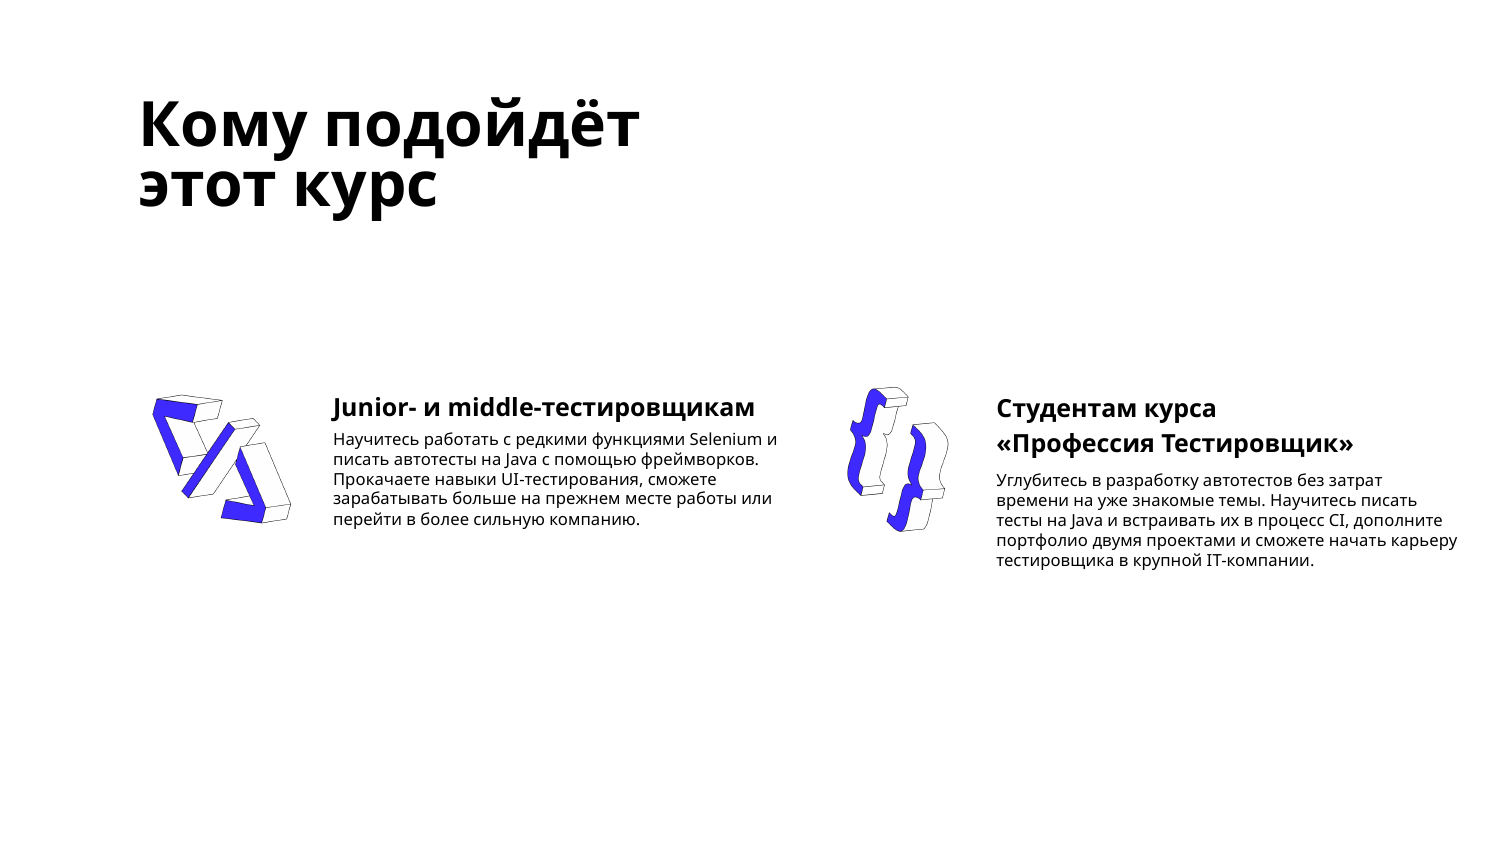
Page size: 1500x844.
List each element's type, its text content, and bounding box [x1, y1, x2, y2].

list Кому подойдёт этот курс [138, 98, 735, 251]
text_box Научитесь работать с редкими функциями Selenium и писать автотесты на Java с помощью фреймворков. Прокачаете навыки UI-тестирования, сможете зарабатывать больше на прежнем месте работы или перейти в более сильную компанию. [333, 428, 799, 630]
picture [145, 383, 298, 536]
text_box Студентам курса «Профессия Тестировщик» [996, 388, 1380, 469]
text_box Углубитесь в разработку автотестов без затрат времени на уже знакомые темы. Научитесь писать тесты на Java и встраивать их в процесс CI, дополните портфолио двумя проектами и сможете начать карьеру тестировщика в крупной IT-компании. [996, 469, 1460, 622]
text_box Junior- и middle-тестировщикам [333, 387, 786, 428]
picture [821, 383, 974, 536]
